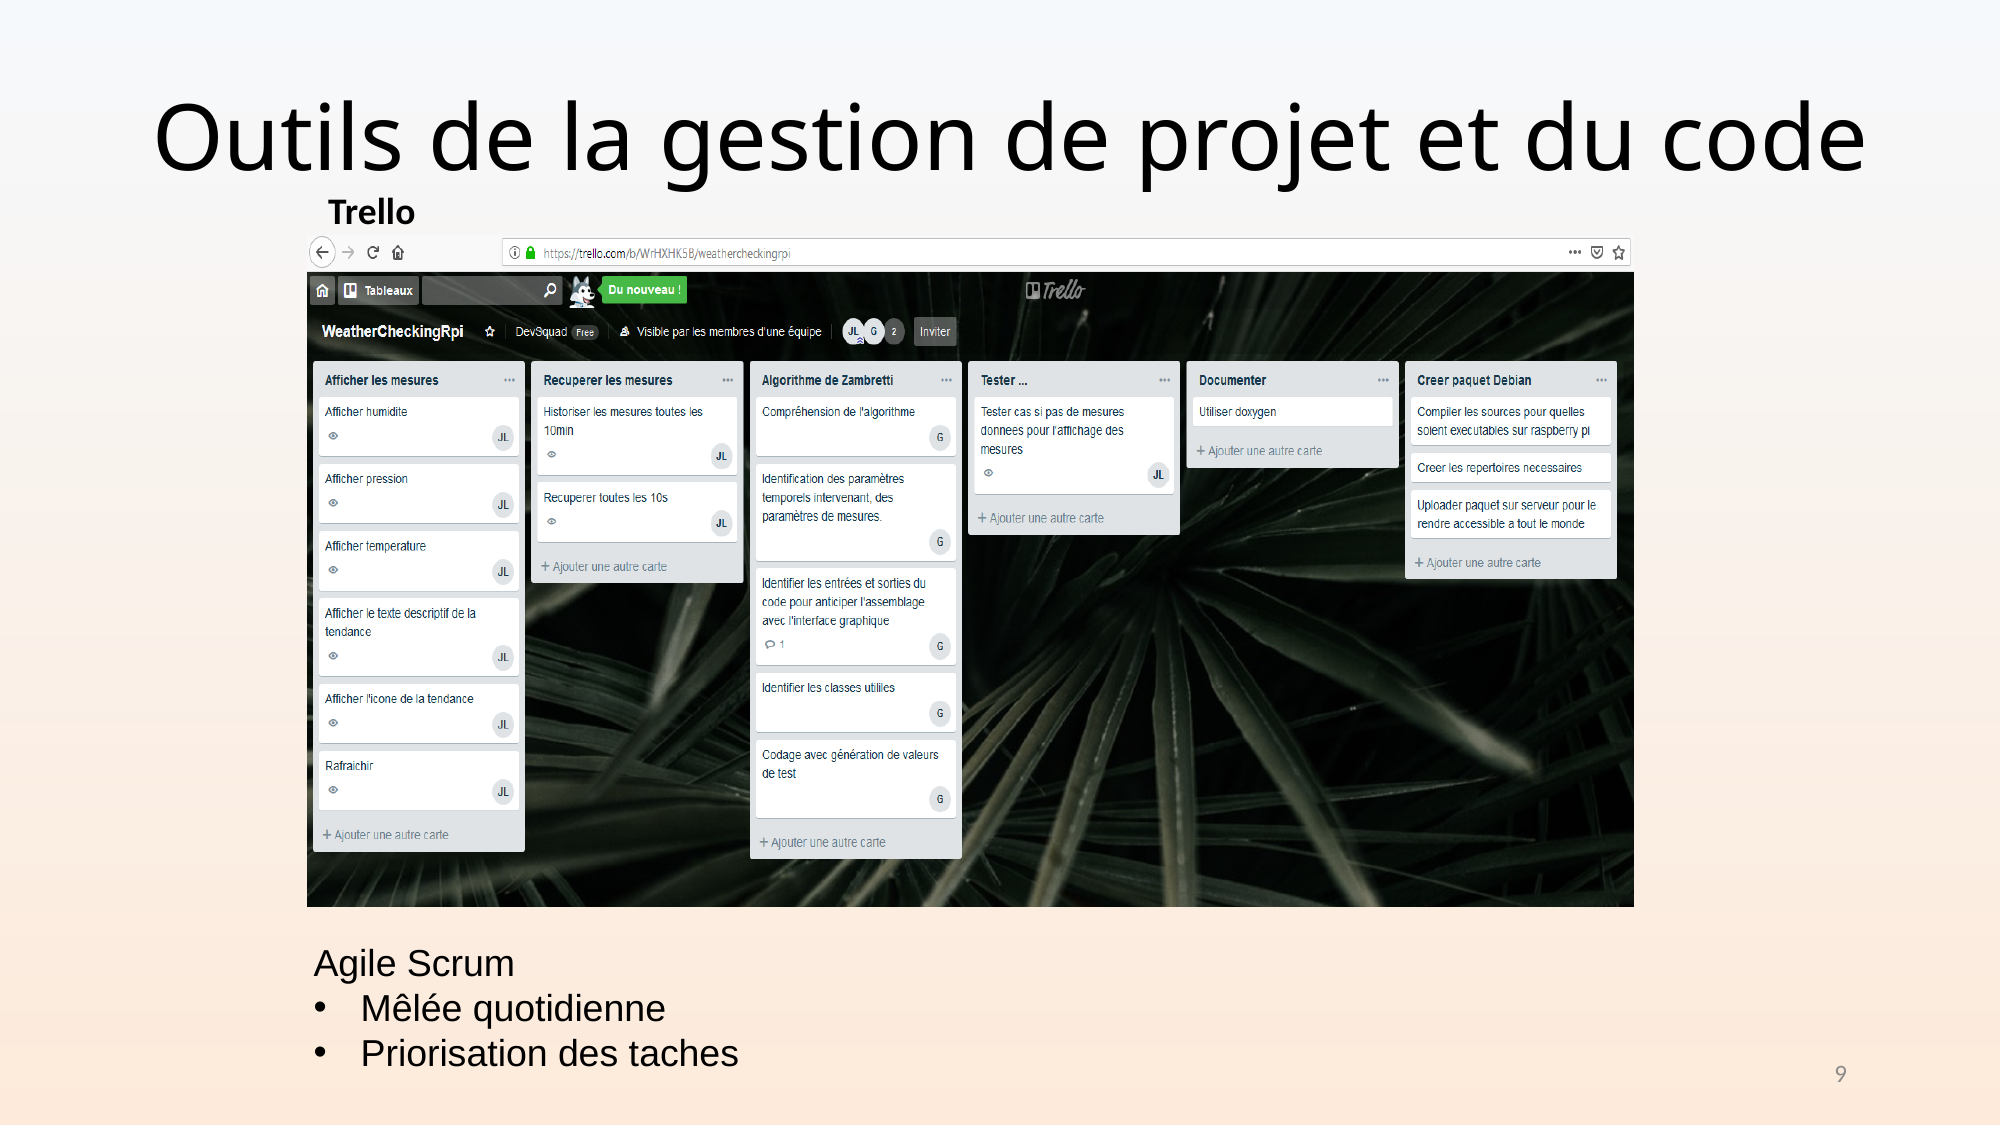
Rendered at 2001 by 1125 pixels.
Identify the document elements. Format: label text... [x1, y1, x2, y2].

text_box Trello [313, 179, 431, 234]
text_box Outils de la gestion de projet et du code [137, 32, 1904, 250]
text_box 9 [1412, 1042, 1862, 1103]
picture [307, 235, 1634, 907]
text_box Agile Scrum Mêlée quotidienne Priorisation des taches [298, 931, 854, 1082]
